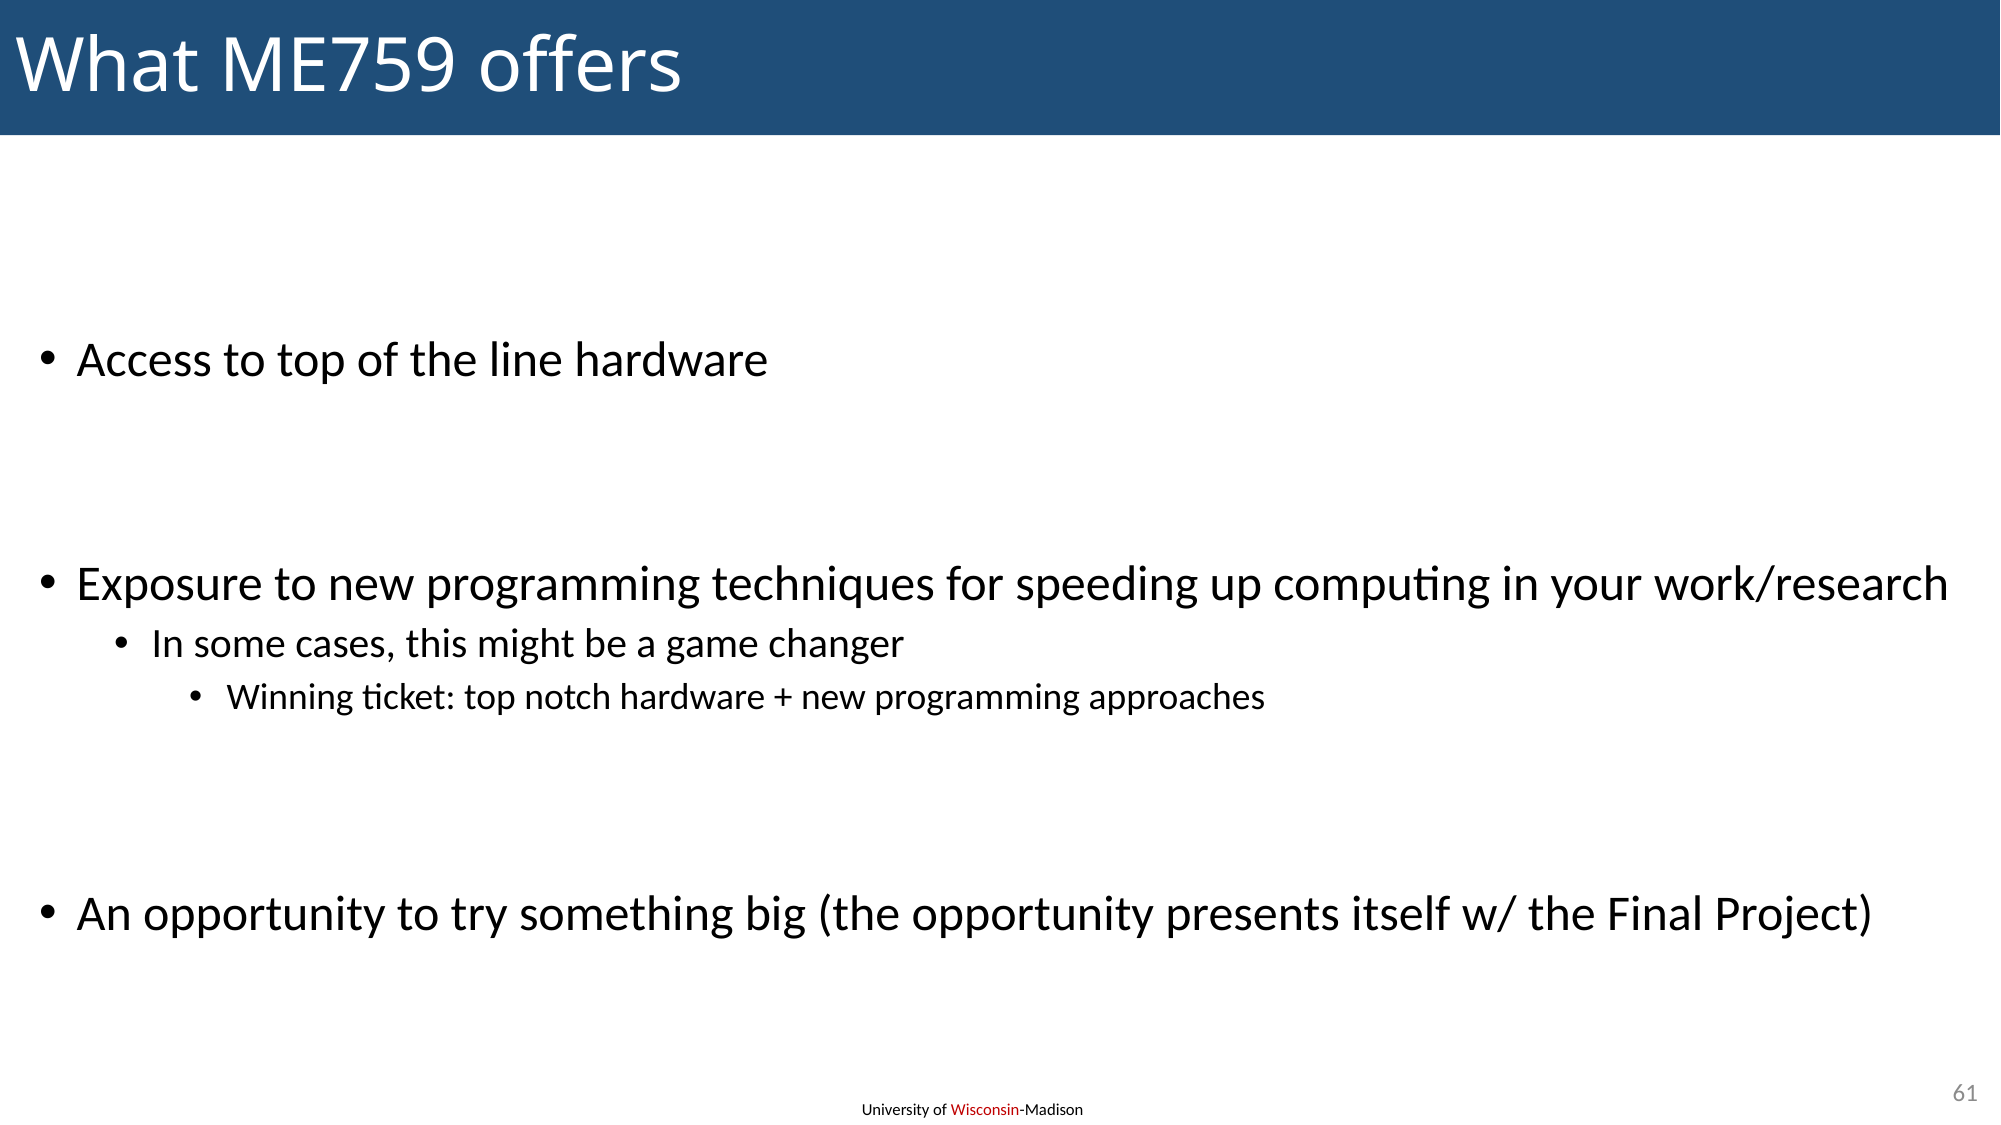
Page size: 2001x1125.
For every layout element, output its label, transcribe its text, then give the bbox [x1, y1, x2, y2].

title What ME759 offers [0, 0, 2000, 136]
list Access to top of the line hardware Exposure to new programming techniques for speeding up computing in your work/research In some cases, this might be a game changer Winning ticket: top notch hardware + new programming approaches An opportunity to try something big (the opportunity presents itself w/ the Final Project) [24, 245, 1987, 1055]
slide_number 61 [1879, 1069, 1994, 1114]
